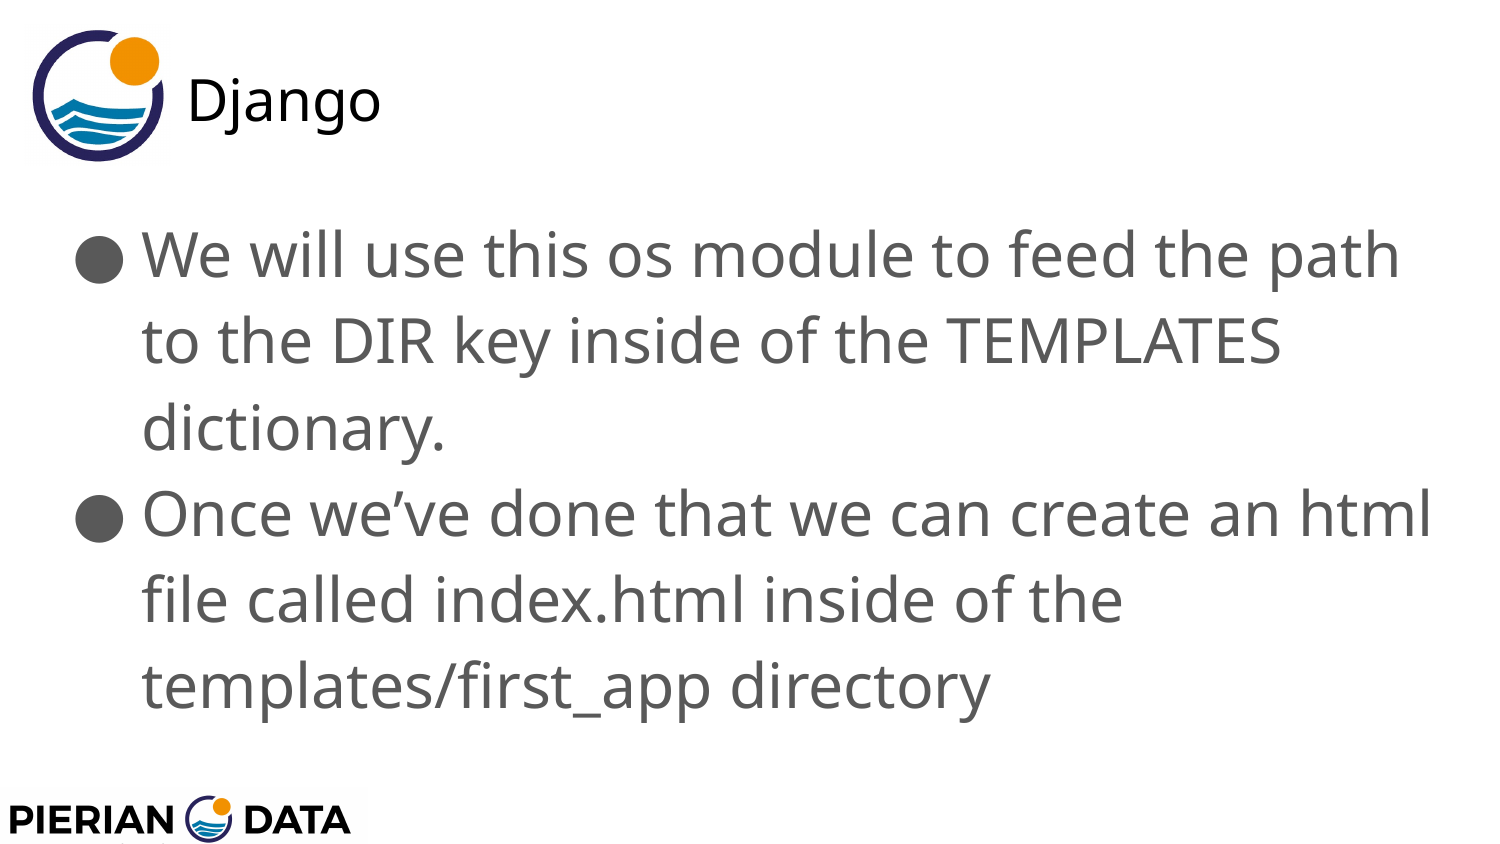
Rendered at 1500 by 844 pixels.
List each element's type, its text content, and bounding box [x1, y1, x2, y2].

title Django [176, 48, 1449, 143]
picture [0, 787, 368, 844]
list We will use this os module to feed the path to the DIR key inside of the TEMPLATES dictionary. Once we’ve done that we can create an html file called index.html inside of the templates/first_app directory [51, 189, 1478, 750]
picture [24, 24, 172, 167]
